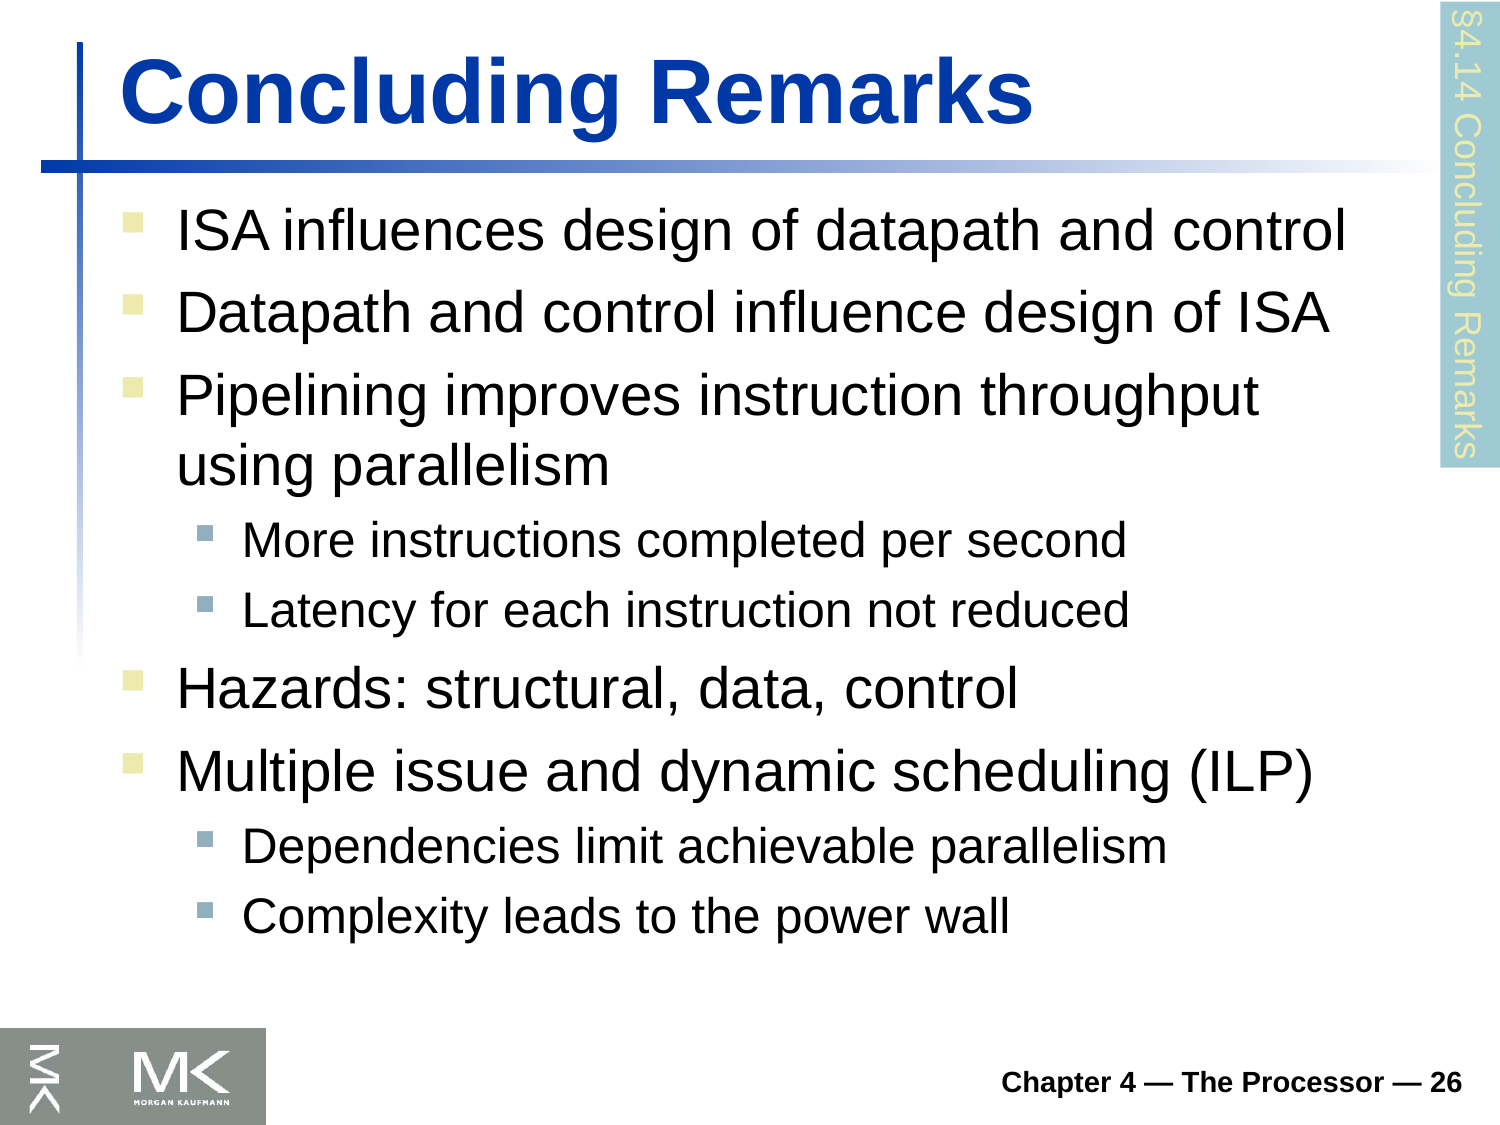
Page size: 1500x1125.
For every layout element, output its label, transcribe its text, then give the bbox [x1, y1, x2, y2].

list ISA influences design of datapath and control Datapath and control influence design of ISA Pipelining improves instruction throughput using parallelism More instructions completed per second Latency for each instruction not reduced Hazards: structural, data, control Multiple issue and dynamic scheduling (ILP) Dependencies limit achievable parallelism Complexity leads to the power wall [111, 184, 1470, 1024]
picture [0, 1028, 266, 1125]
title Concluding Remarks [111, 23, 1440, 150]
text_box Chapter 4 — The Processor — 26 [277, 1055, 1471, 1106]
text_box §4.14 Concluding Remarks [1440, 1, 1500, 468]
